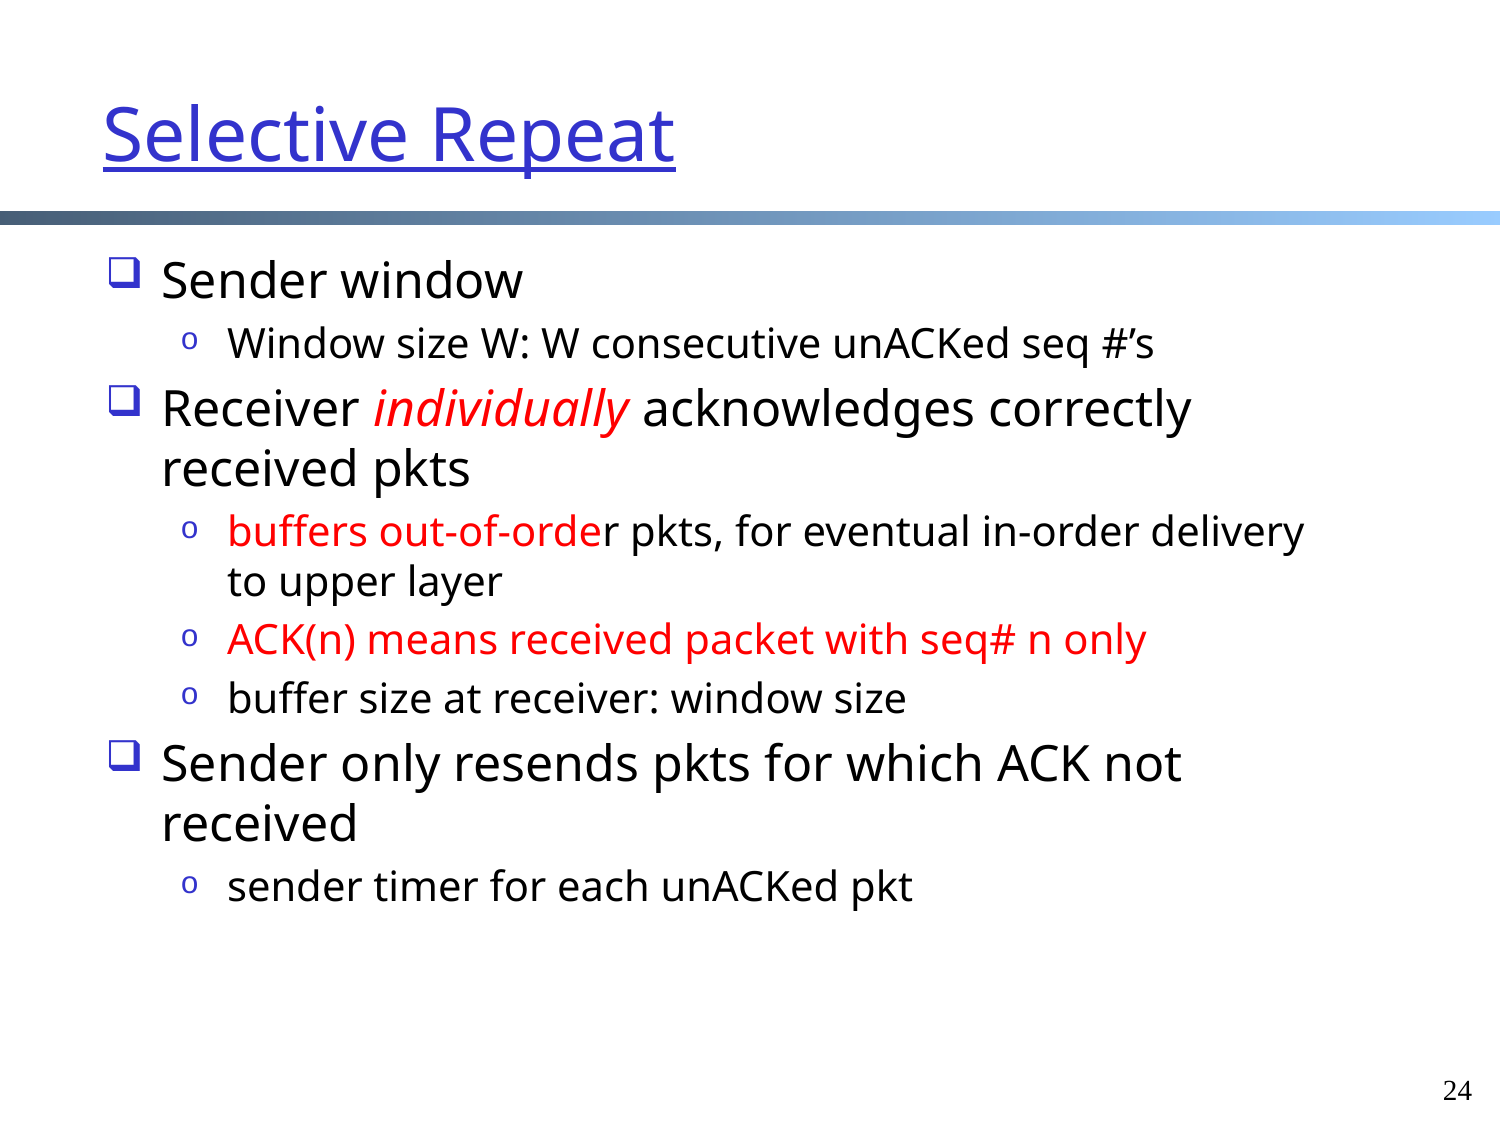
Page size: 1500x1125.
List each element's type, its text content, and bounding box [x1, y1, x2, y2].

text_box 24 [1418, 1057, 1488, 1115]
list Sender window Window size W: W consecutive unACKed seq #’s Receiver individually acknowledges correctly received pkts buffers out-of-order pkts, for eventual in-order delivery to upper layer ACK(n) means received packet with seq# n only buffer size at receiver: window size Sender only resends pkts for which ACK not received sender timer for each unACKed pkt [90, 240, 1332, 1004]
title Selective Repeat [87, 37, 1363, 225]
